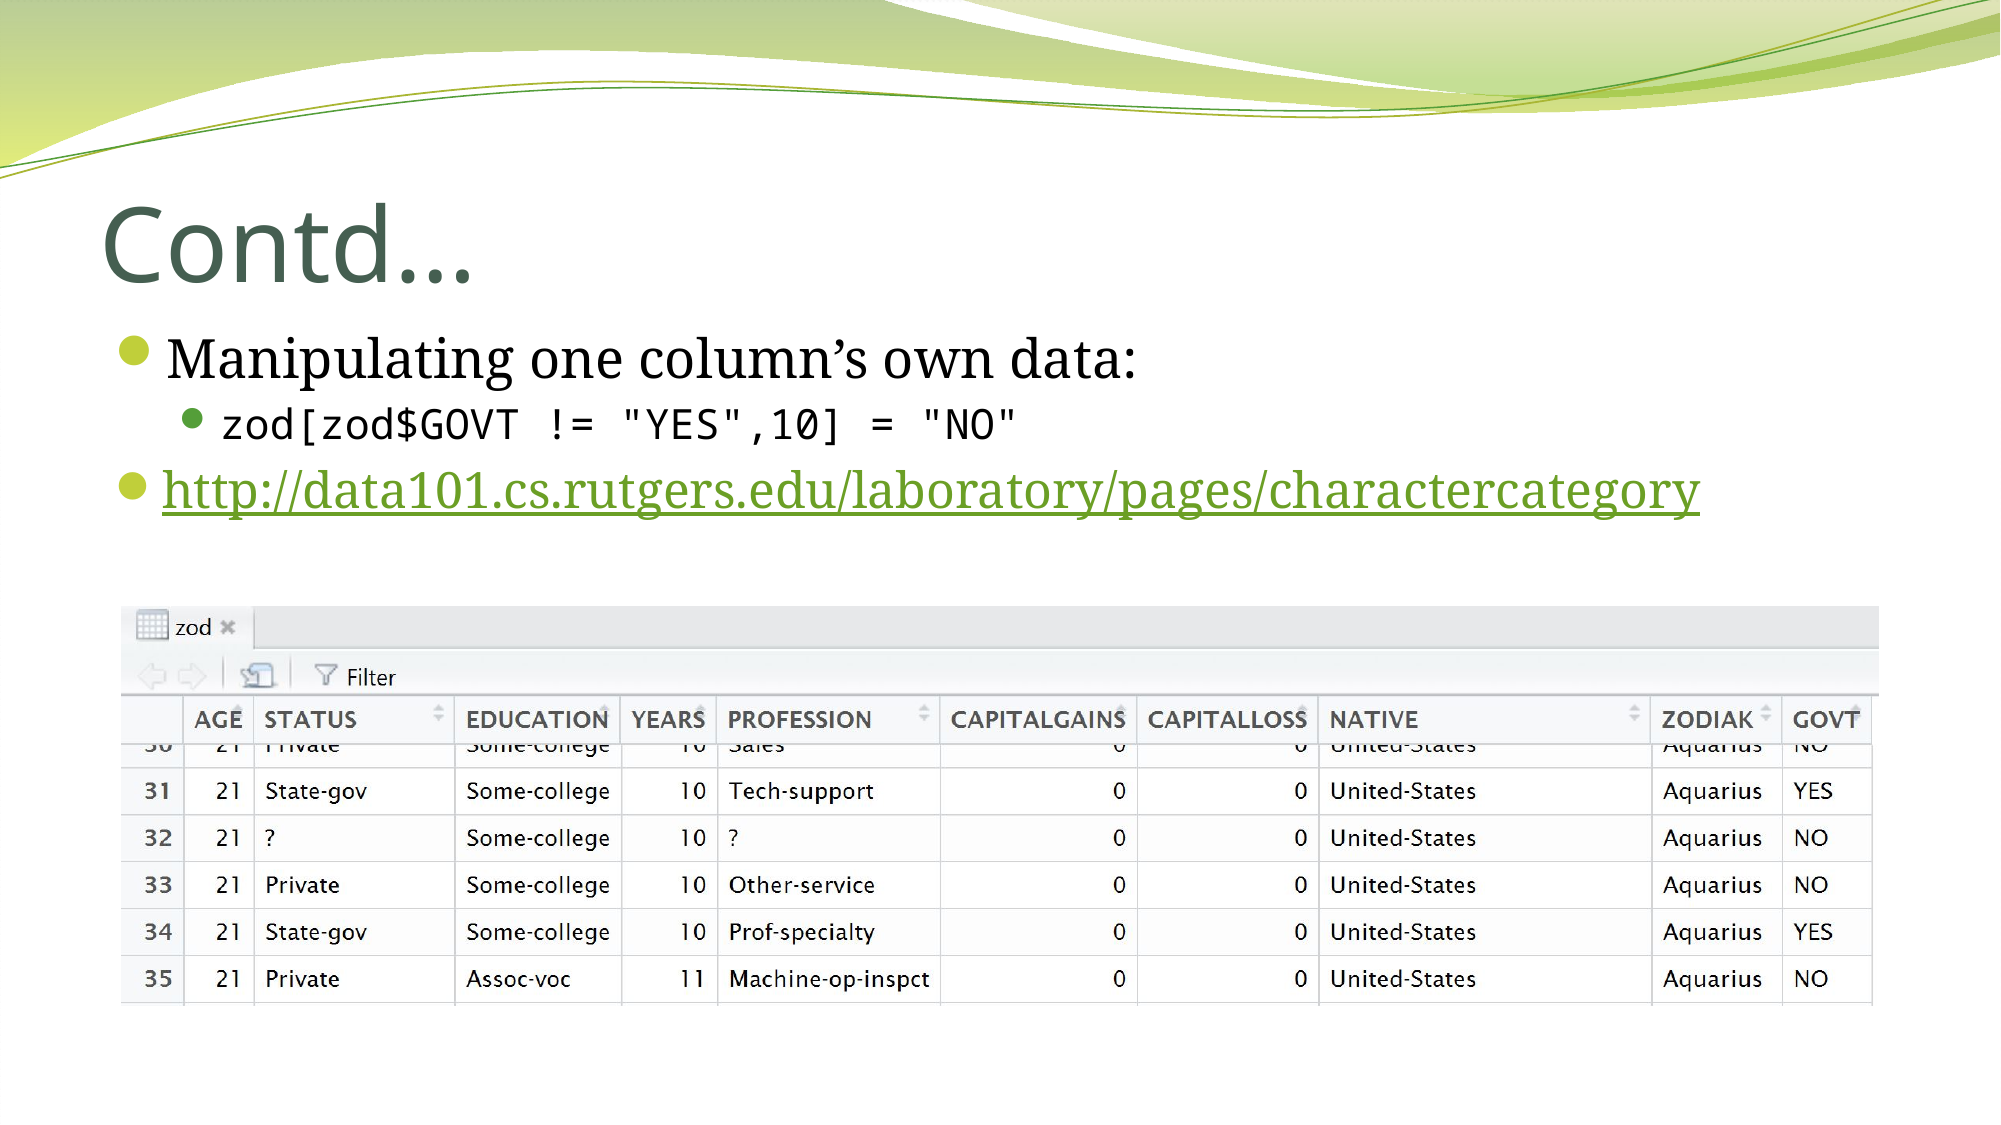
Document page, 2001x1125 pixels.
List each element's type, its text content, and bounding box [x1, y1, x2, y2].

picture [121, 606, 1879, 1006]
list Manipulating one column’s own data: zod[zod$GOVT != "YES",10] = "NO" http://data101.cs.rutgers.edu/laboratory/pages/charactercategory [99, 317, 1900, 1038]
title Contd… [99, 115, 1900, 303]
